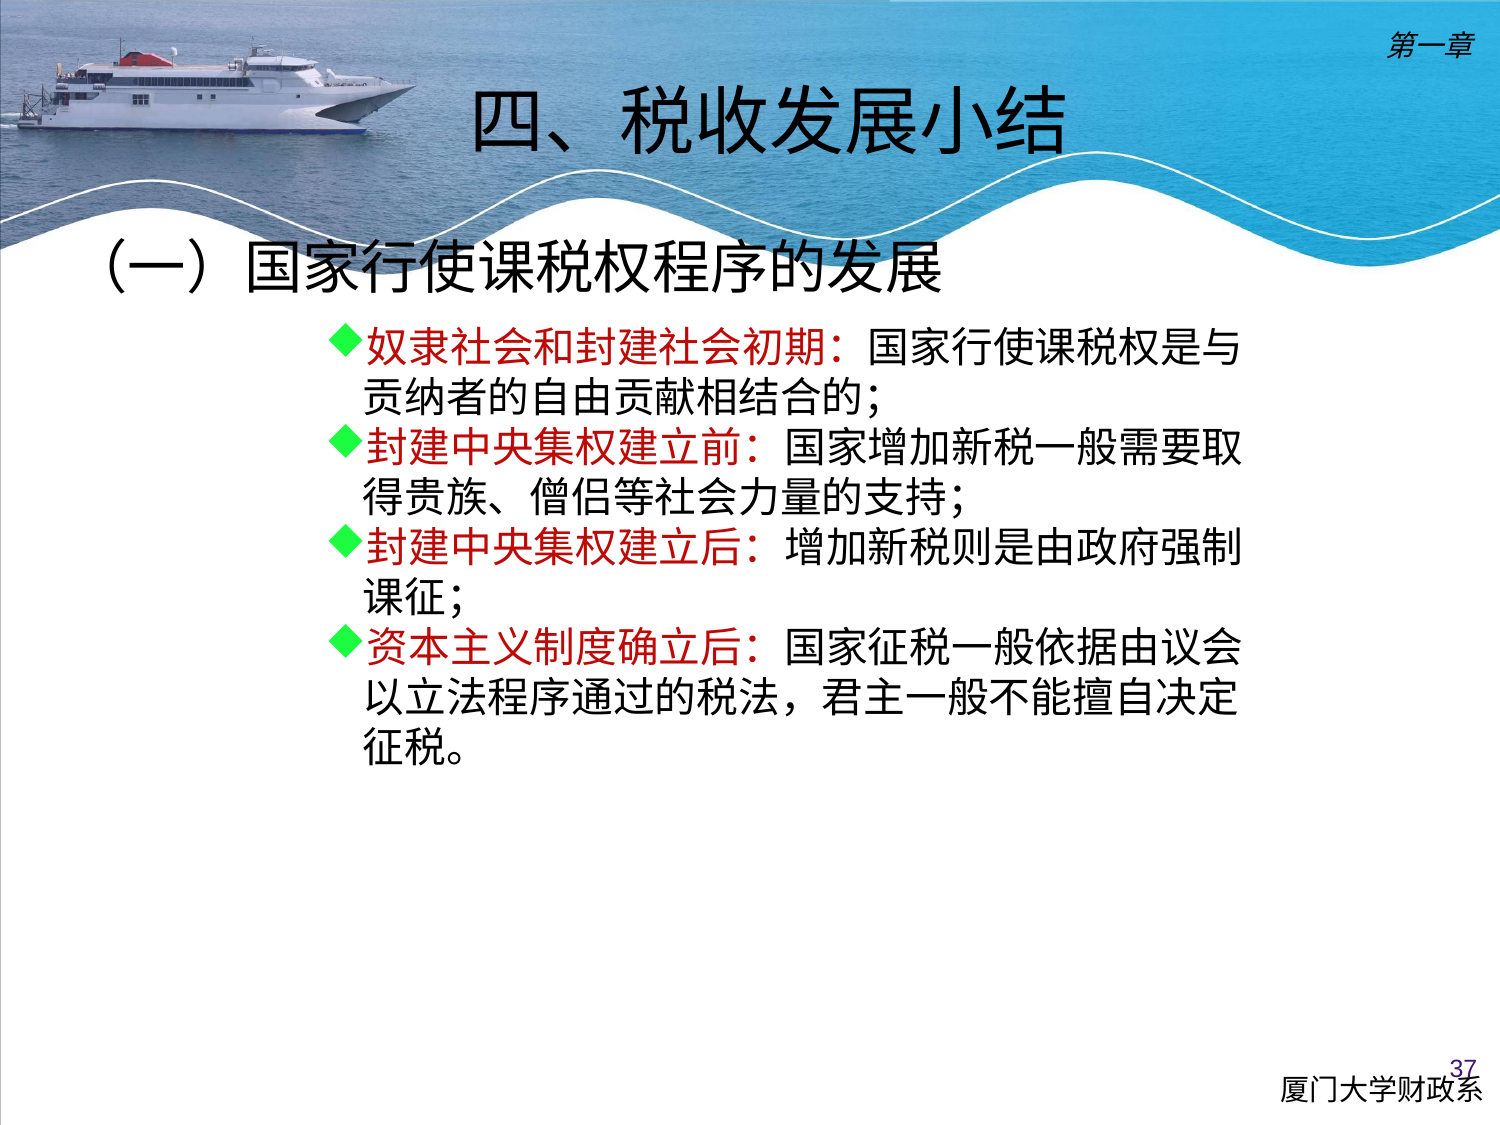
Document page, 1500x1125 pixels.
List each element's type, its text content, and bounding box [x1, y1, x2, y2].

text_box 厦门大学财政系 [918, 1064, 1500, 1114]
picture [0, 0, 1500, 1125]
text_box 奴隶社会和封建社会初期：国家行使课税权是与贡纳者的自由贡献相结合的； 封建中央集权建立前：国家增加新税一般需要取得贵族、僧侣等社会力量的支持； 封建中央集权建立后：增加新税则是由政府强制课征； 资本主义制度确立后：国家征税一般依据由议会以立法程序通过的税法，君主一般不能擅自决定征税。 [160, 313, 1260, 779]
text_box 第一章 [1016, 27, 1473, 80]
text_box （一）国家行使课税权程序的发展 [54, 222, 1388, 308]
text_box 四、税收发展小结 [111, 65, 1428, 171]
text_box 37 [1400, 1037, 1493, 1064]
